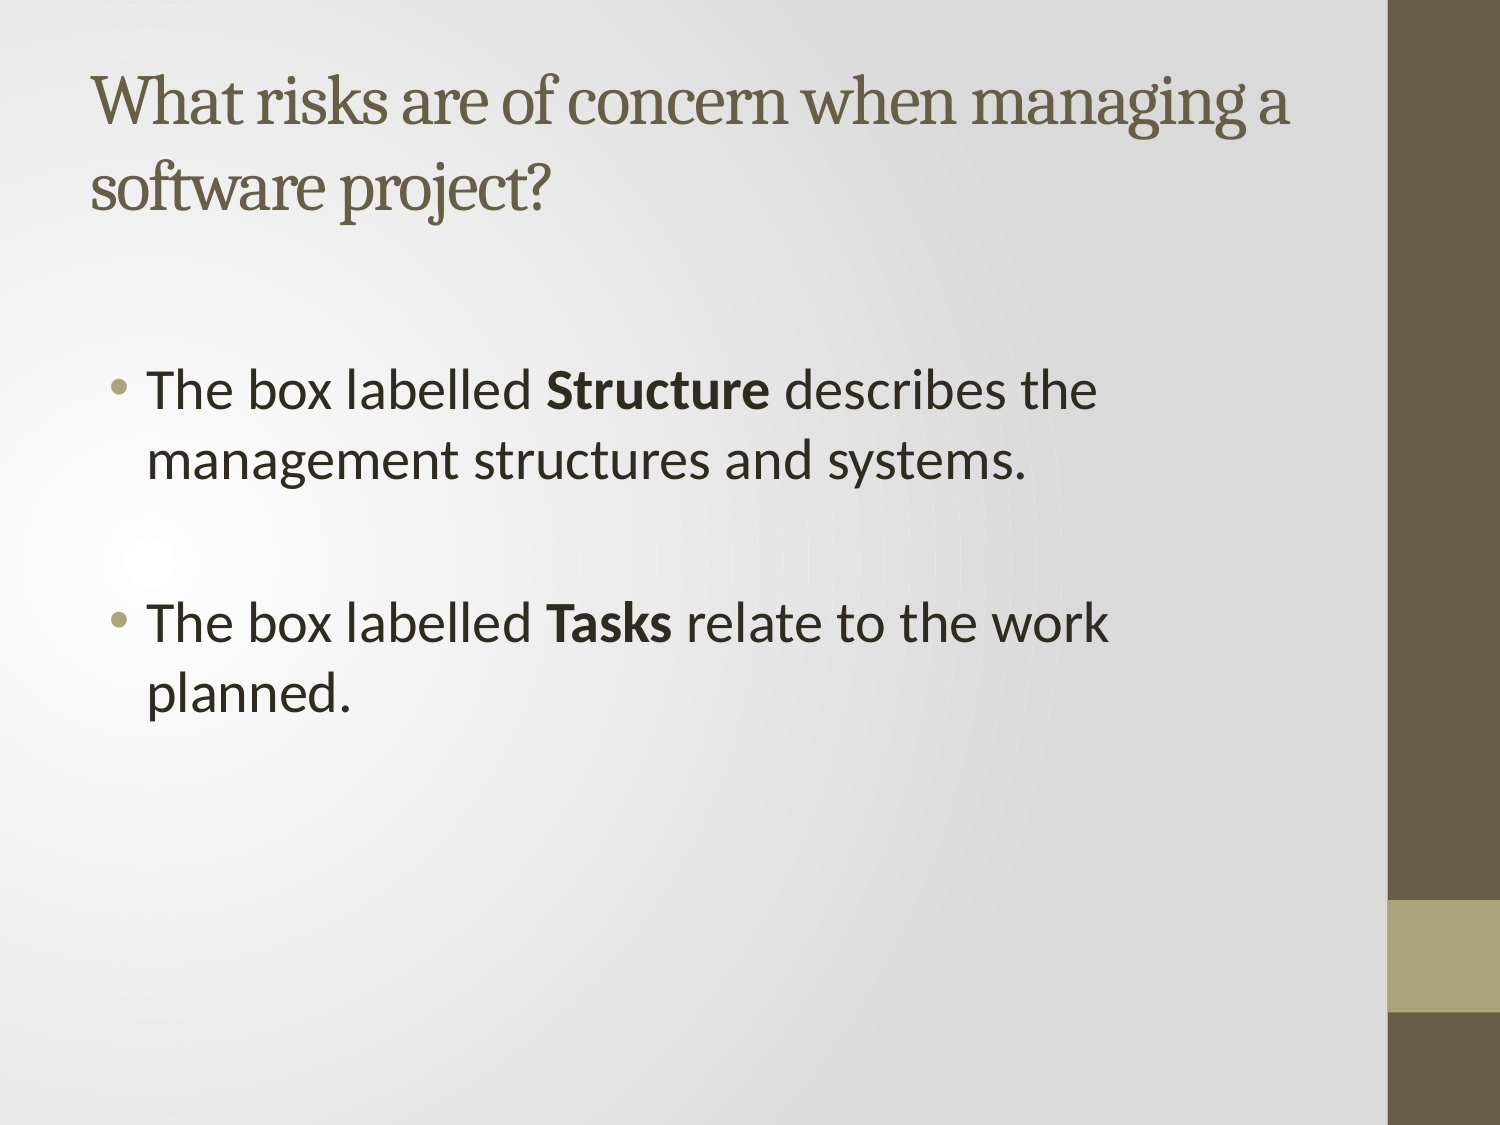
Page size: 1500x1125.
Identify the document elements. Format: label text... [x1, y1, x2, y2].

title What risks are of concern when managing a software project? [75, 45, 1325, 233]
list The box labelled Structure describes the management structures and systems. The box labelled Tasks relate to the work planned. [75, 262, 1325, 1050]
